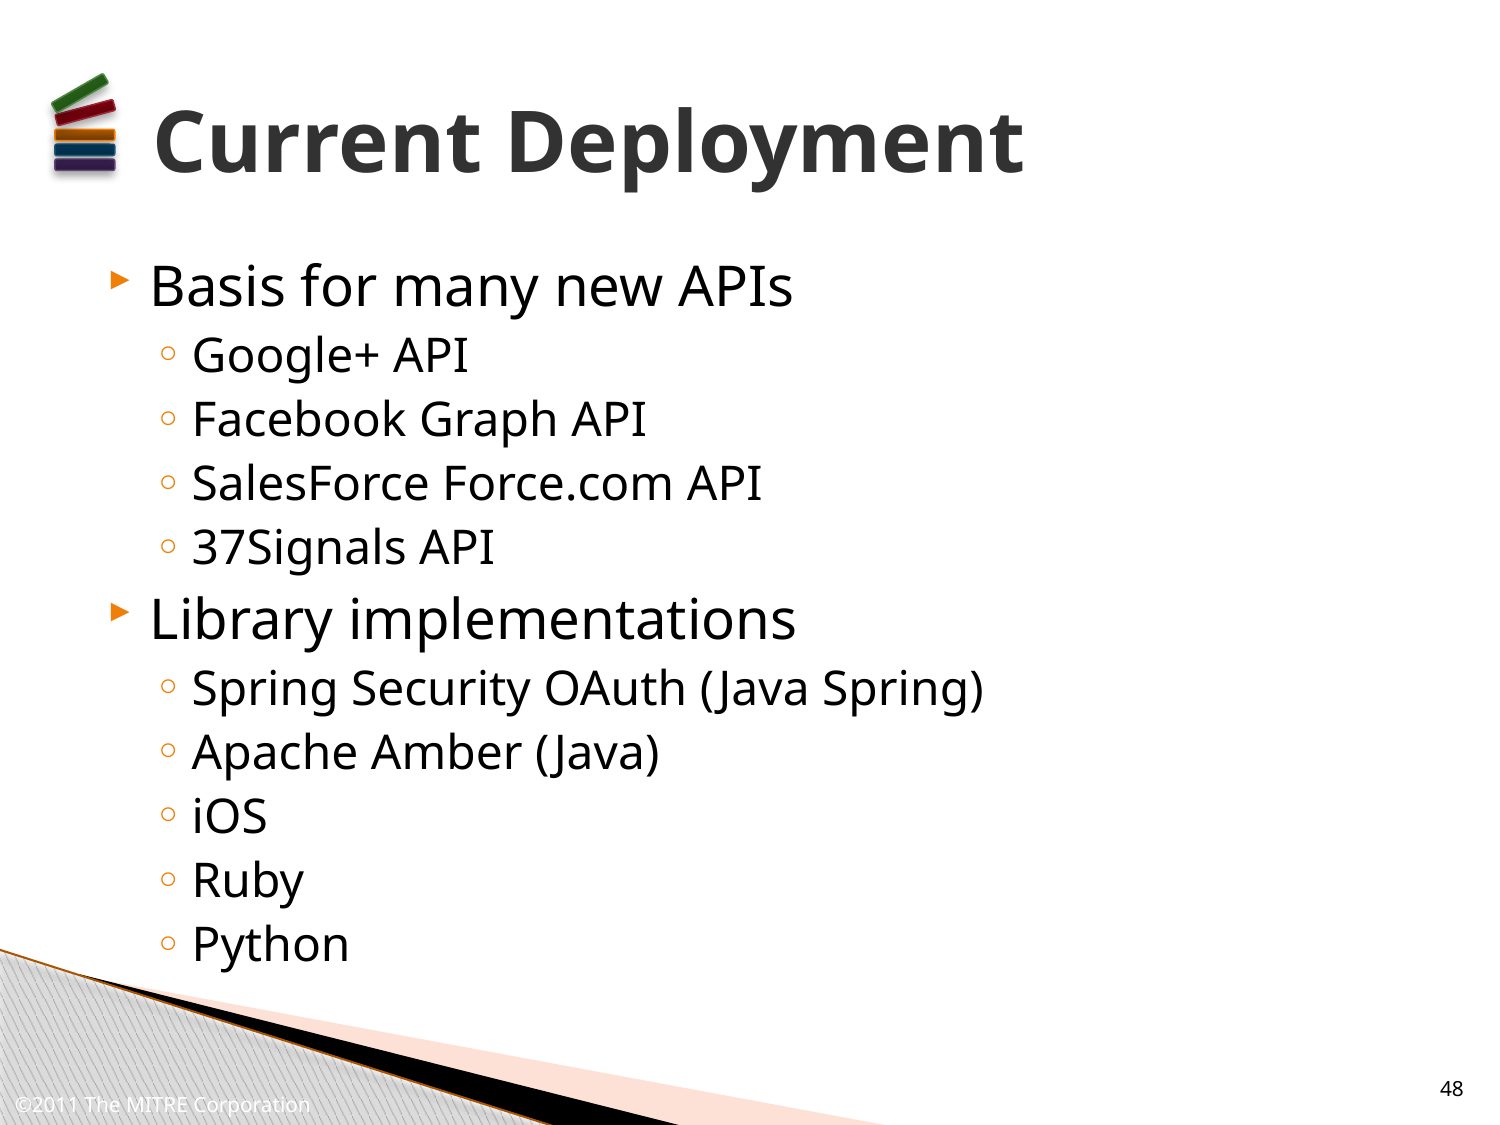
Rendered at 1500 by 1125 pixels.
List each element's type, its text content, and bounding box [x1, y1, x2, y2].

title Current Deployment [137, 45, 1425, 233]
slide_number 48 [1418, 1051, 1479, 1112]
list Basis for many new APIs Google+ API Facebook Graph API SalesForce Force.com API 37Signals API Library implementations Spring Security OAuth (Java Spring) Apache Amber (Java) iOS Ruby Python [75, 243, 1425, 986]
